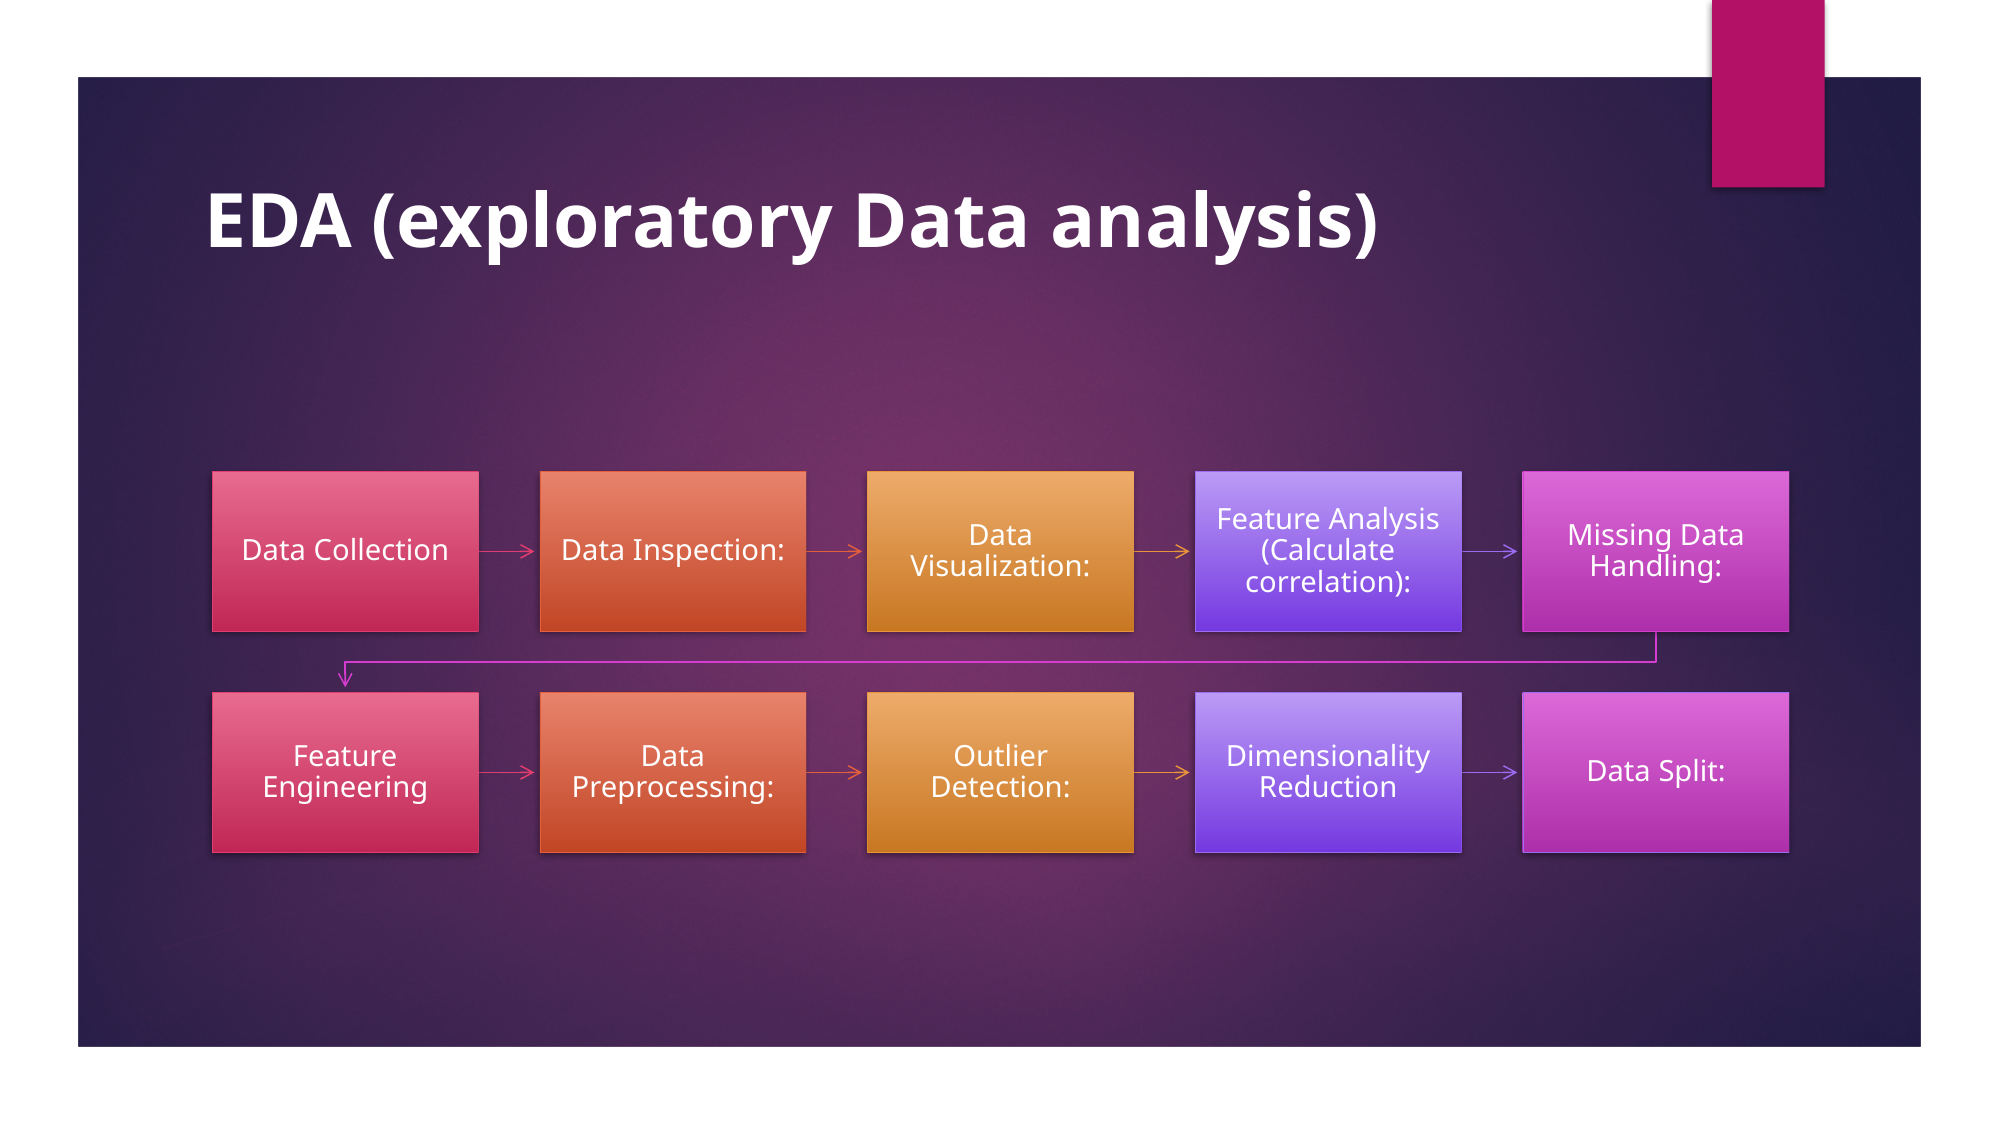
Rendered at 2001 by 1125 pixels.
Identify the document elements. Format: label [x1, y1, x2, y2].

list [210, 380, 1791, 943]
text_box [0, 0, 2000, 1125]
